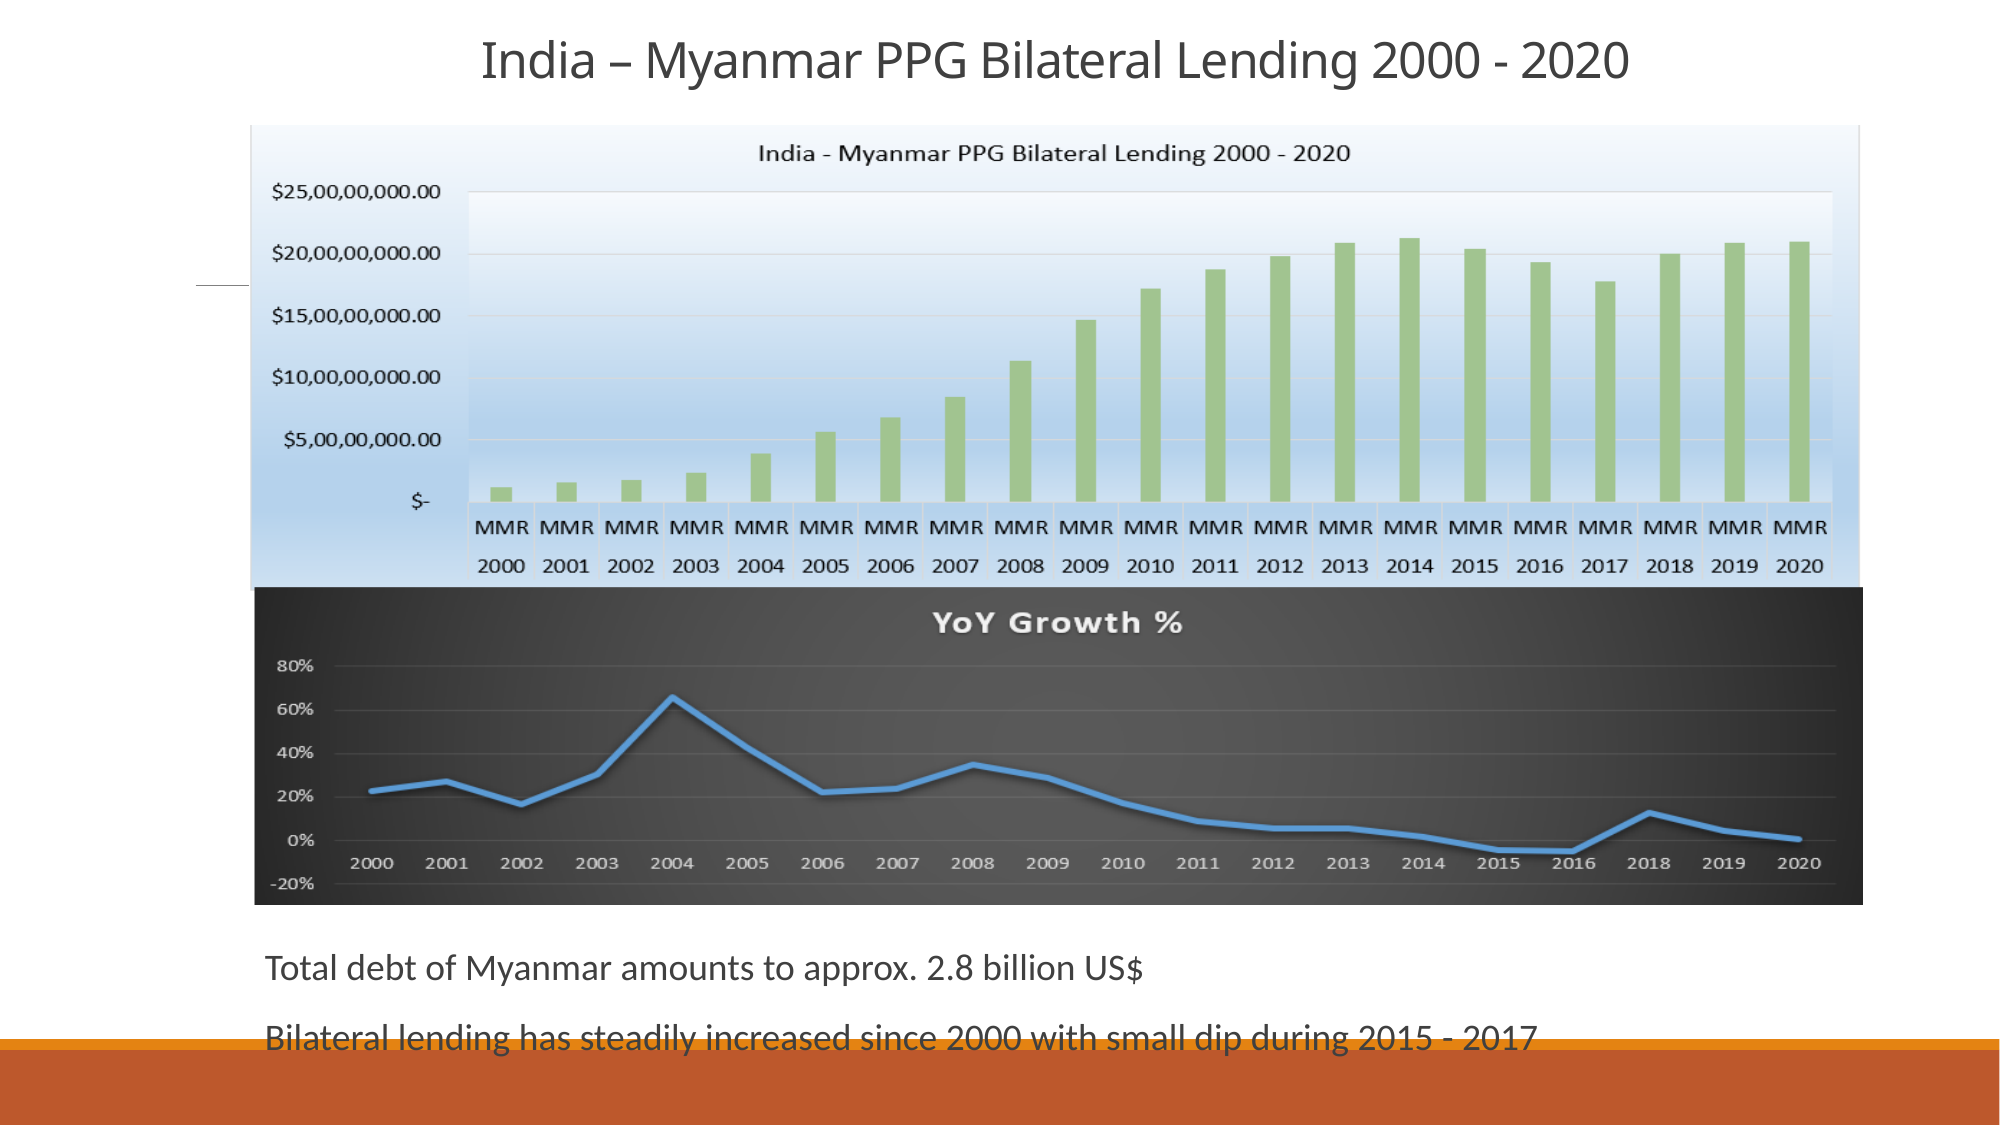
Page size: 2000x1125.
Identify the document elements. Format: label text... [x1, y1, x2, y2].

title India – Myanmar PPG Bilateral Lending 2000 - 2020 [249, 13, 1863, 96]
list Total debt of Myanmar amounts to approx. 2.8 billion US$ Bilateral lending has steadily increased since 2000 with small dip during 2015 - 2017 [249, 940, 1863, 1112]
picture [249, 124, 1863, 906]
